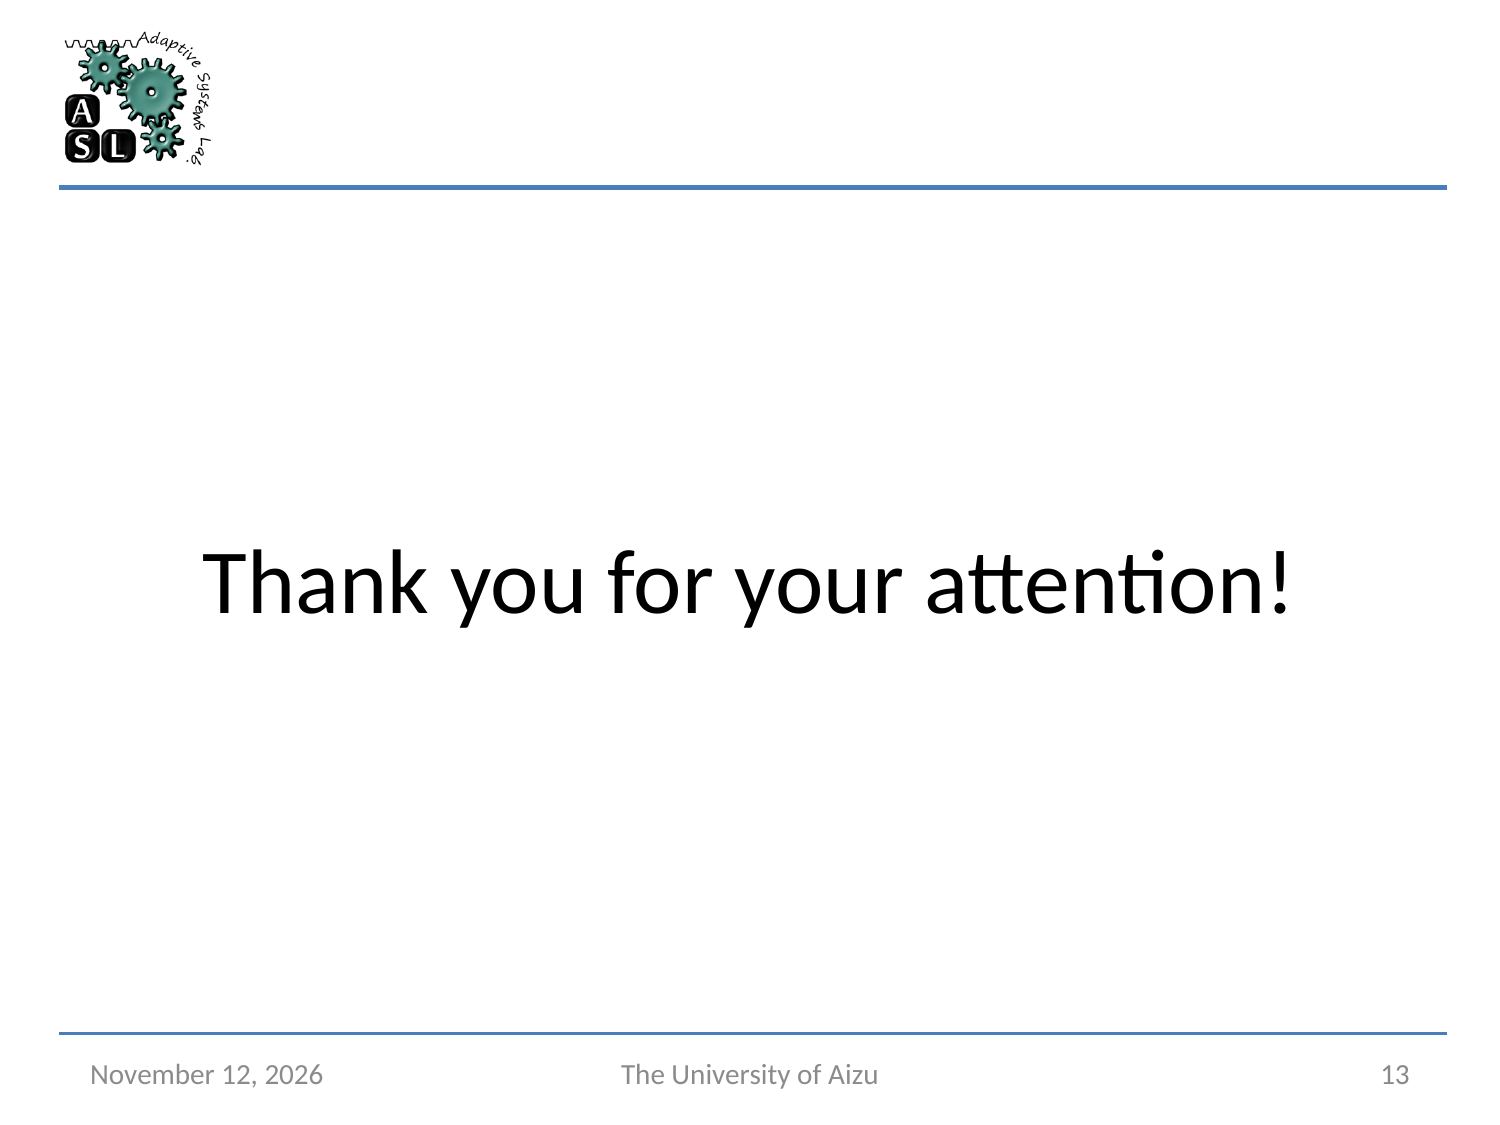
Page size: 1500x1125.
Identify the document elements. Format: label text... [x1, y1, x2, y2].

text_box Thank you for your attention! [112, 456, 1388, 698]
slide_number 13 [1074, 1042, 1425, 1103]
picture [58, 30, 211, 169]
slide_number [75, 1042, 425, 1103]
footer The University of Aizu [512, 1042, 988, 1103]
